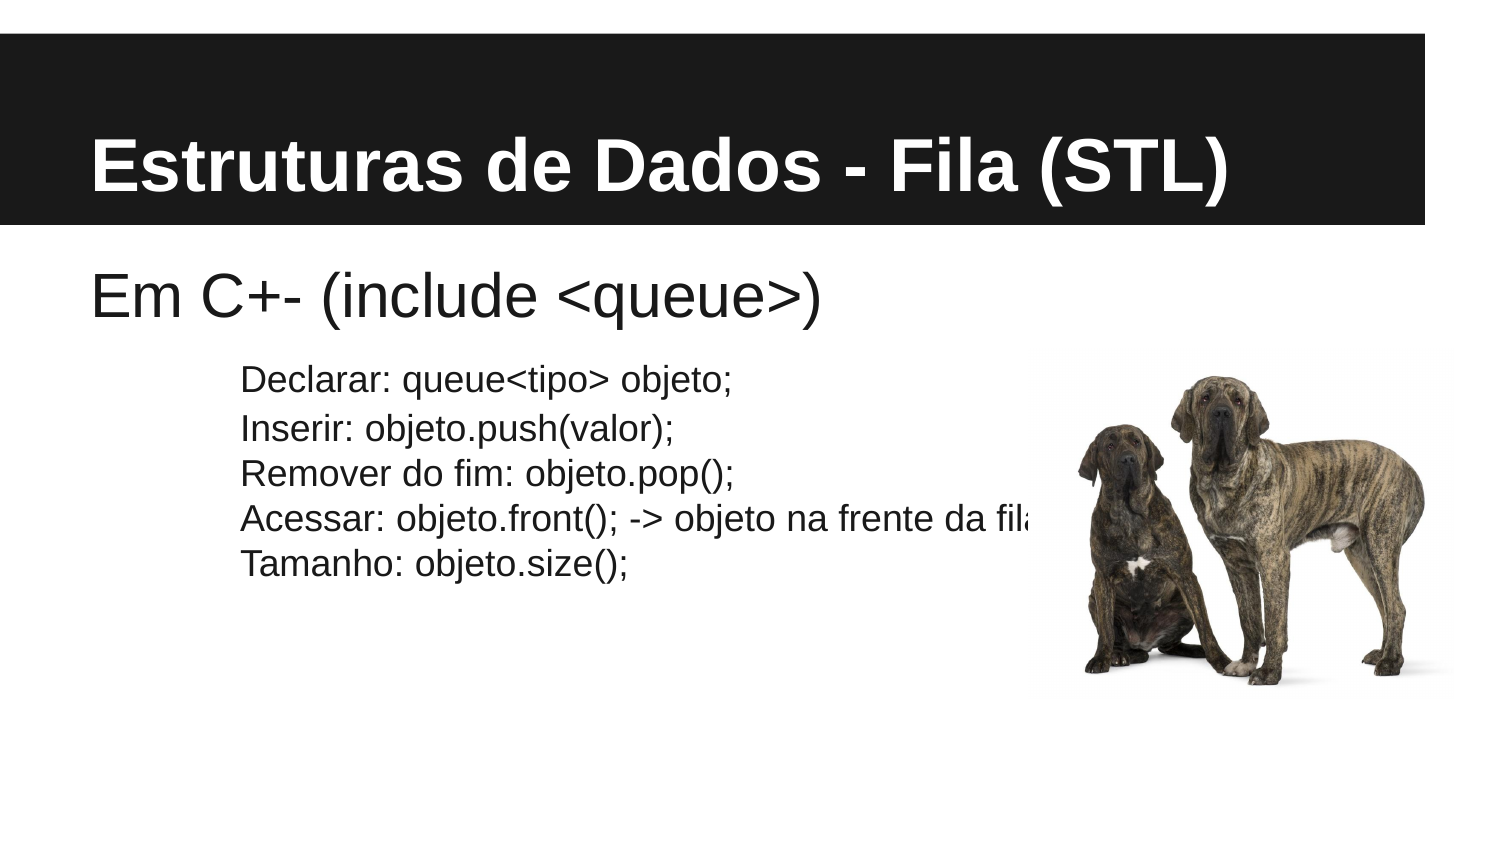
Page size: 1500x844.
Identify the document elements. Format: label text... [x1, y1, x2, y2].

list Em C+- (include <queue>) Declarar: queue<tipo> objeto; Inserir: objeto.push(valor); Remover do fim: objeto.pop(); Acessar: objeto.front(); -> objeto na frente da fila Tamanho: objeto.size(); [75, 239, 1425, 808]
title Estruturas de Dados - Fila (STL) [75, 33, 1425, 221]
picture [1027, 348, 1455, 699]
